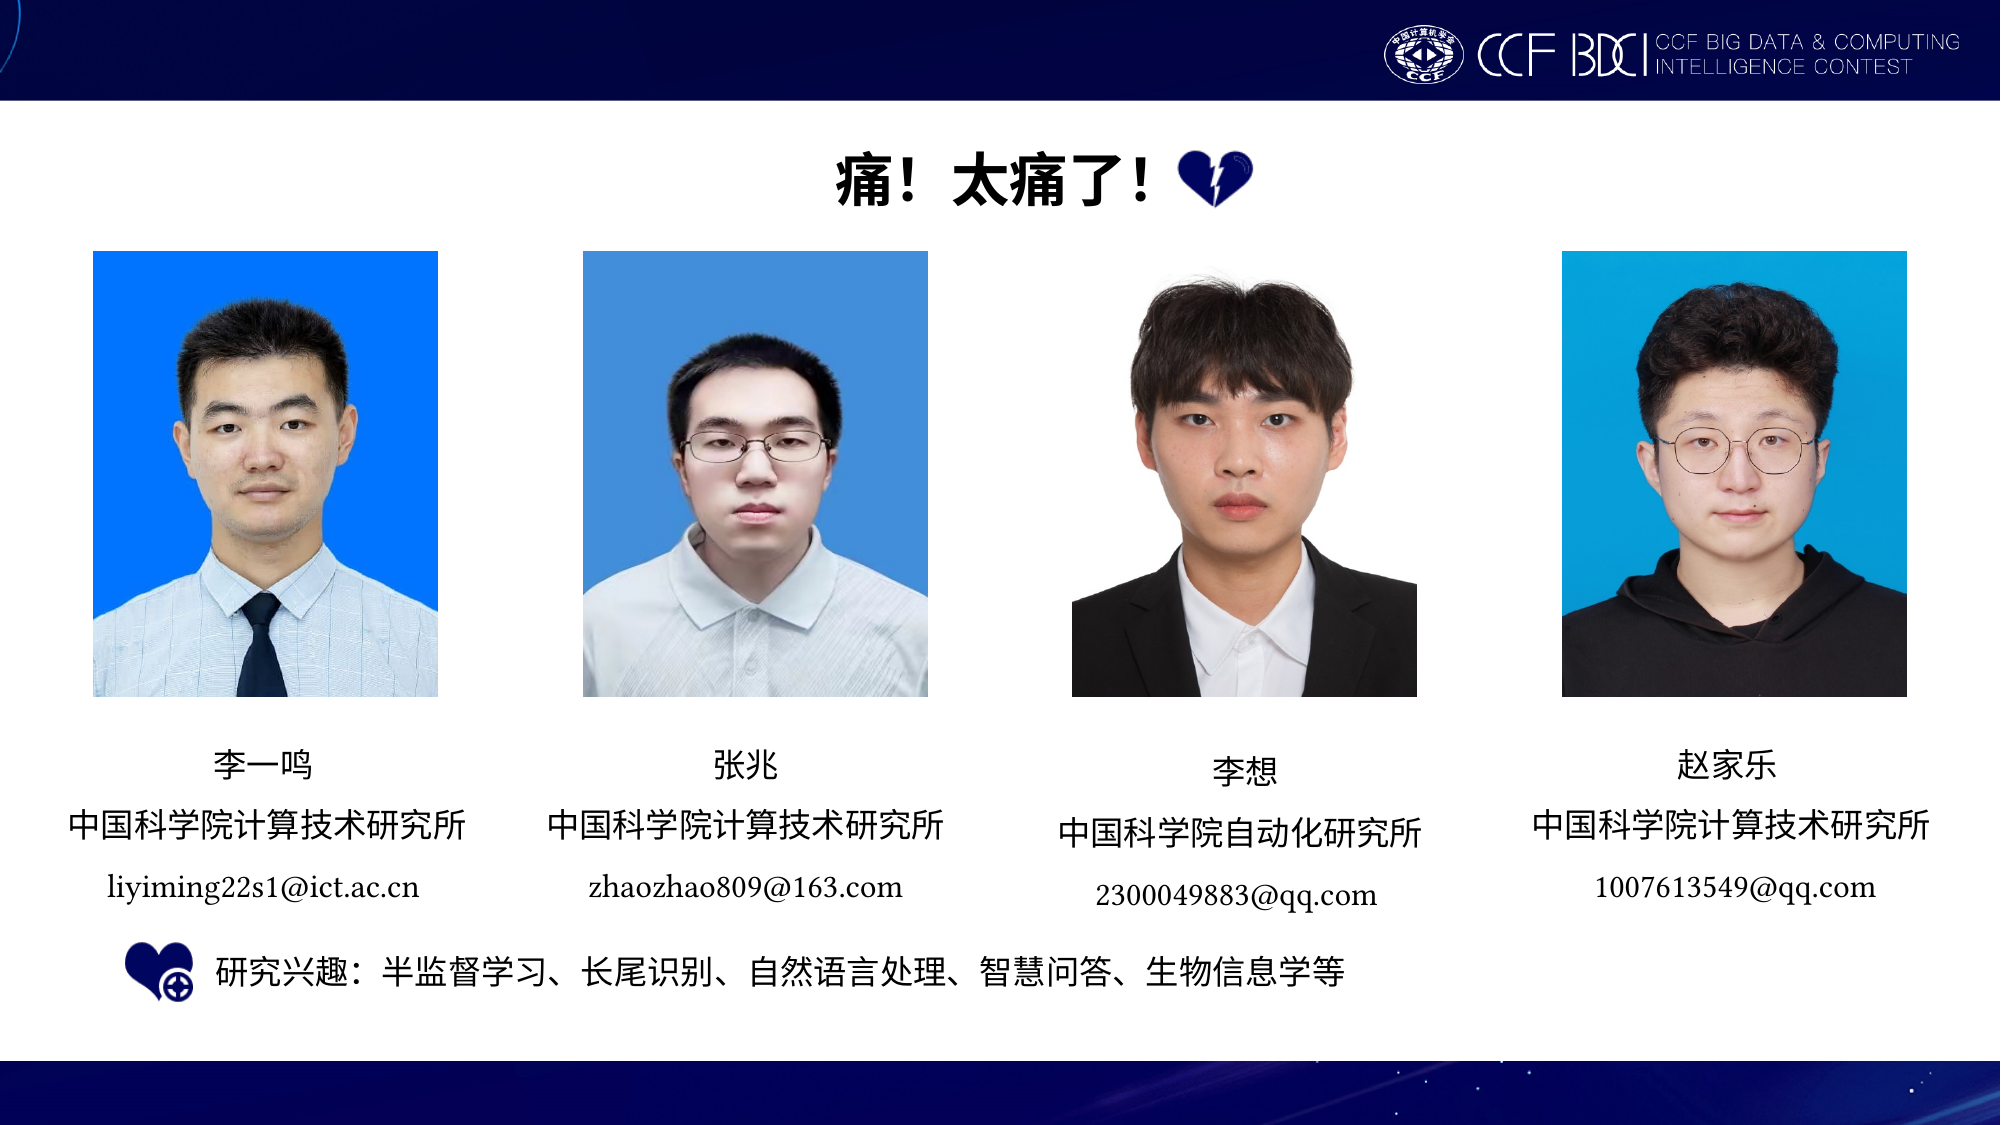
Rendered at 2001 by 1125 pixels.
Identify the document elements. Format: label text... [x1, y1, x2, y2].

picture [1072, 251, 1417, 698]
picture [125, 938, 193, 1006]
text_box 痛！太痛了！ [763, 135, 1257, 221]
text_box 李想 中国科学院自动化研究所 2300049883@qq.com [990, 717, 1483, 920]
text_box 赵家乐 中国科学院计算技术研究所 1007613549@qq.com [1481, 717, 1974, 912]
picture [0, 0, 2000, 100]
text_box 研究兴趣：半监督学习、长尾识别、自然语言处理、智慧问答、生物信息学等 [193, 943, 1429, 999]
text_box 李一鸣 中国科学院计算技术研究所 liyiming22s1@ict.ac.cn [26, 717, 499, 912]
picture [583, 251, 928, 698]
picture [1562, 282, 1907, 698]
picture [1175, 138, 1257, 220]
text_box 张兆 中国科学院计算技术研究所 zhaozhao809@163.com [499, 717, 990, 912]
picture [93, 251, 438, 698]
picture [0, 1061, 2000, 1125]
